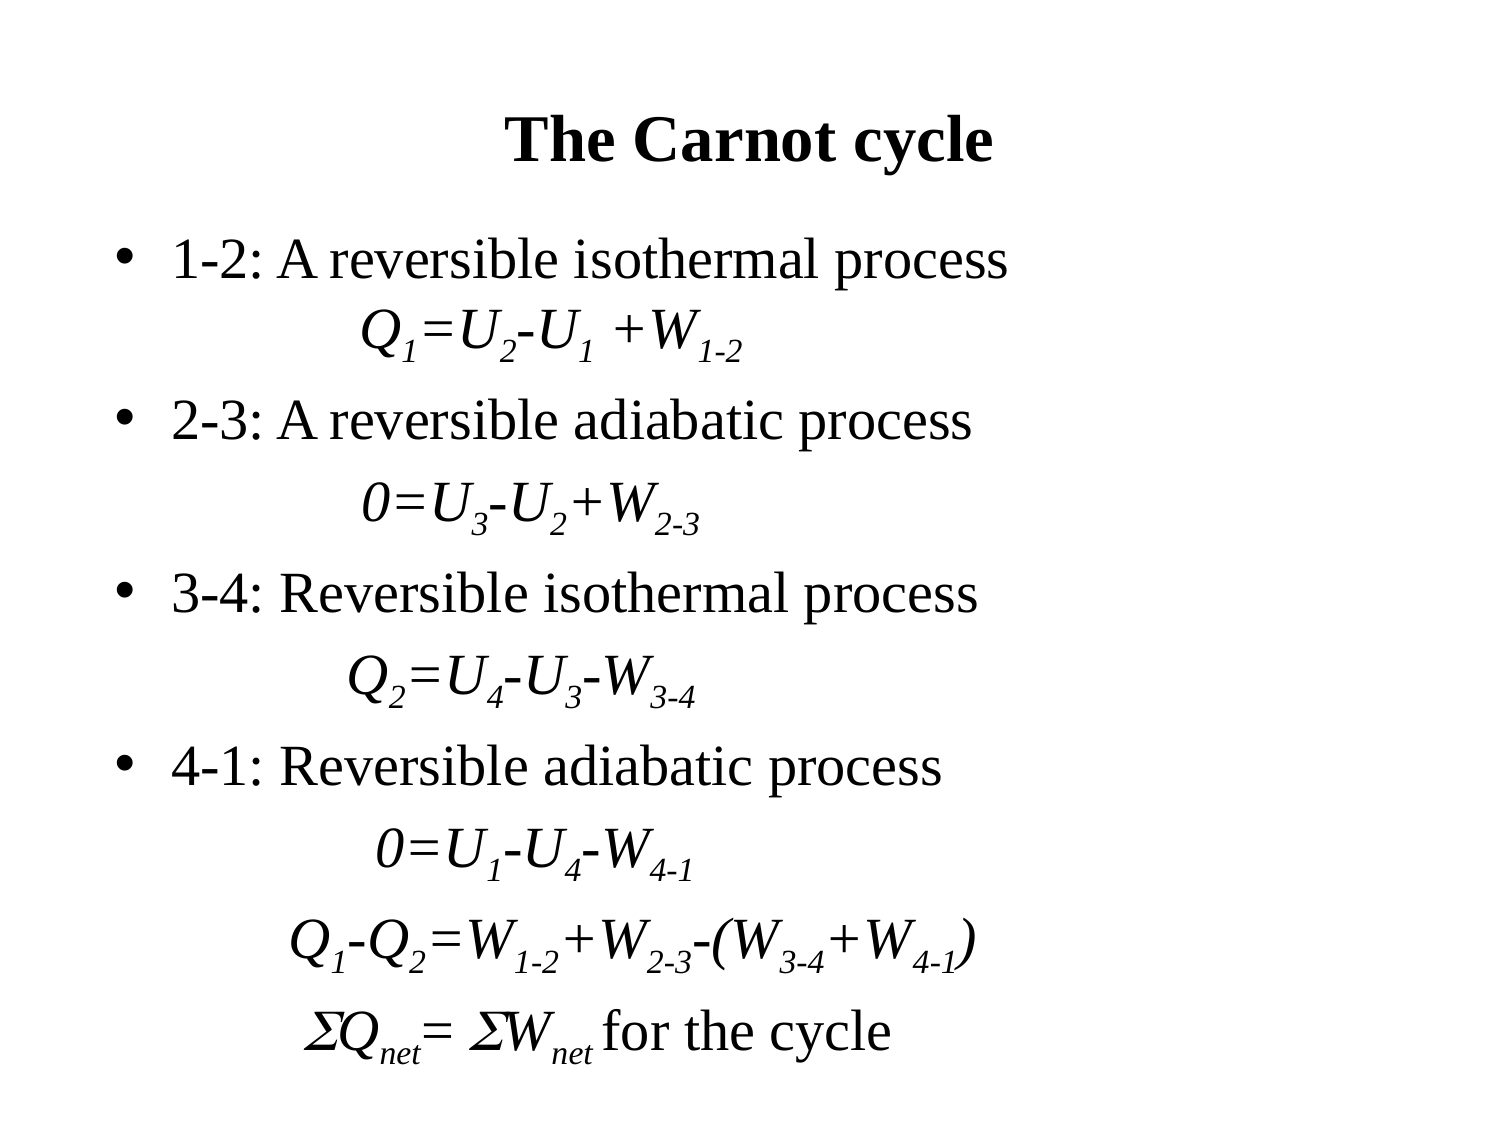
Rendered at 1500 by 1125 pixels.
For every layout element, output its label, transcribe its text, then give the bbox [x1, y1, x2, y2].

text_box The Carnot cycle [74, 87, 1425, 200]
text_box 1-2: A reversible isothermal process Q1=U2-U1 +W1-2 2-3: A reversible adiabatic process 0=U3-U2+W2-3 3-4: Reversible isothermal process Q2=U4-U3-W3-4 4-1: Reversible adiabatic process 0=U1-U4-W4-1 Q1-Q2=W1-2+W2-3-(W3-4+W4-1) Qnet= Wnet for the cycle [99, 212, 1450, 900]
